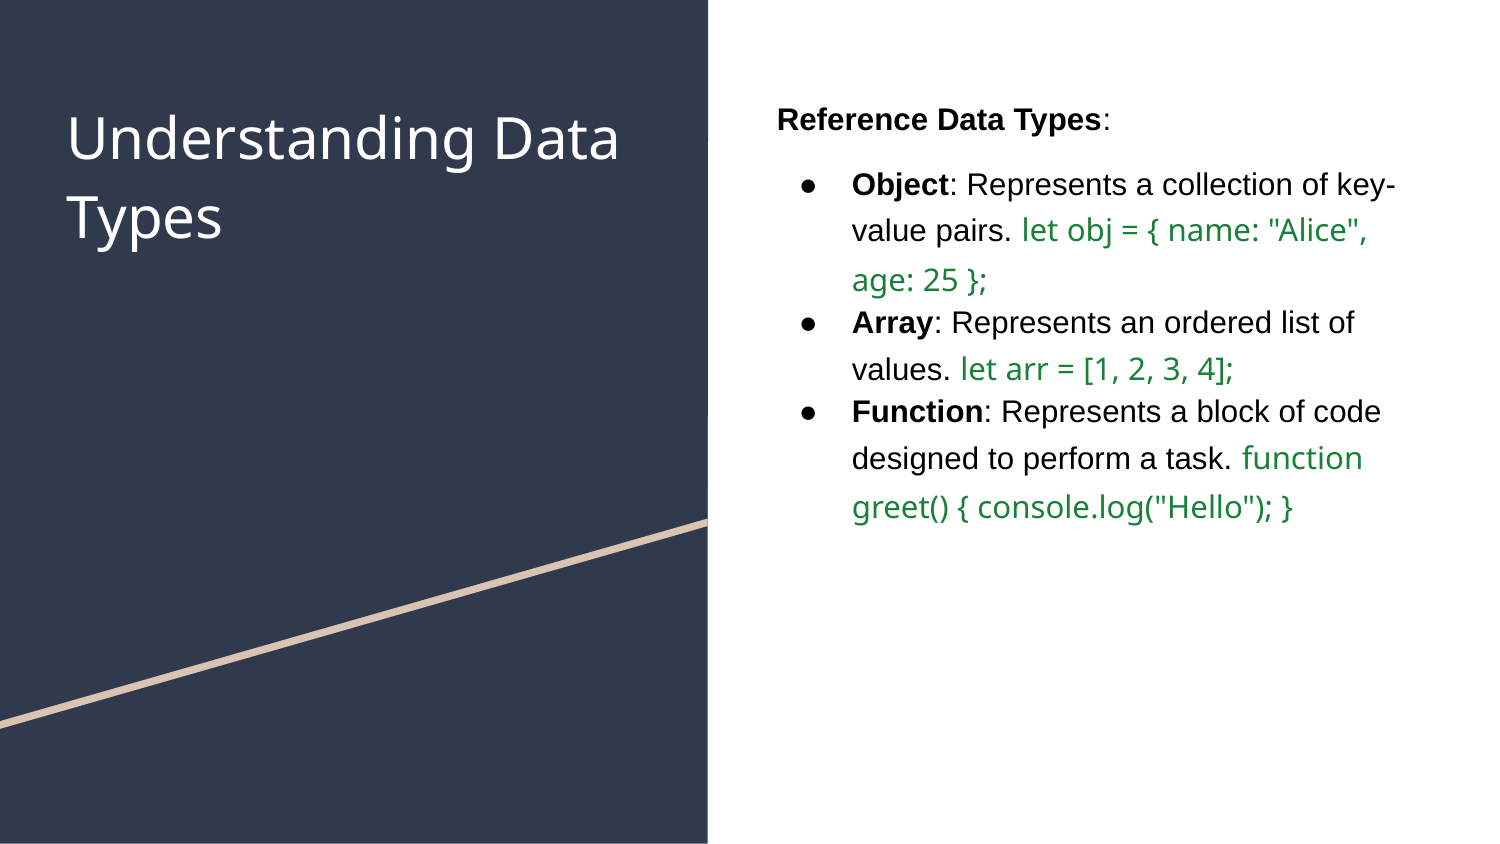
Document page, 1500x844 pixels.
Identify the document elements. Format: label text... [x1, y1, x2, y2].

title Understanding Data Types [51, 82, 660, 494]
list Reference Data Types: Object: Represents a collection of key-value pairs. let obj = { name: "Alice", age: 25 }; Array: Represents an ordered list of values. let arr = [1, 2, 3, 4]; Function: Represents a block of code designed to perform a task. function greet() { console.log("Hello"); } [761, 82, 1446, 755]
